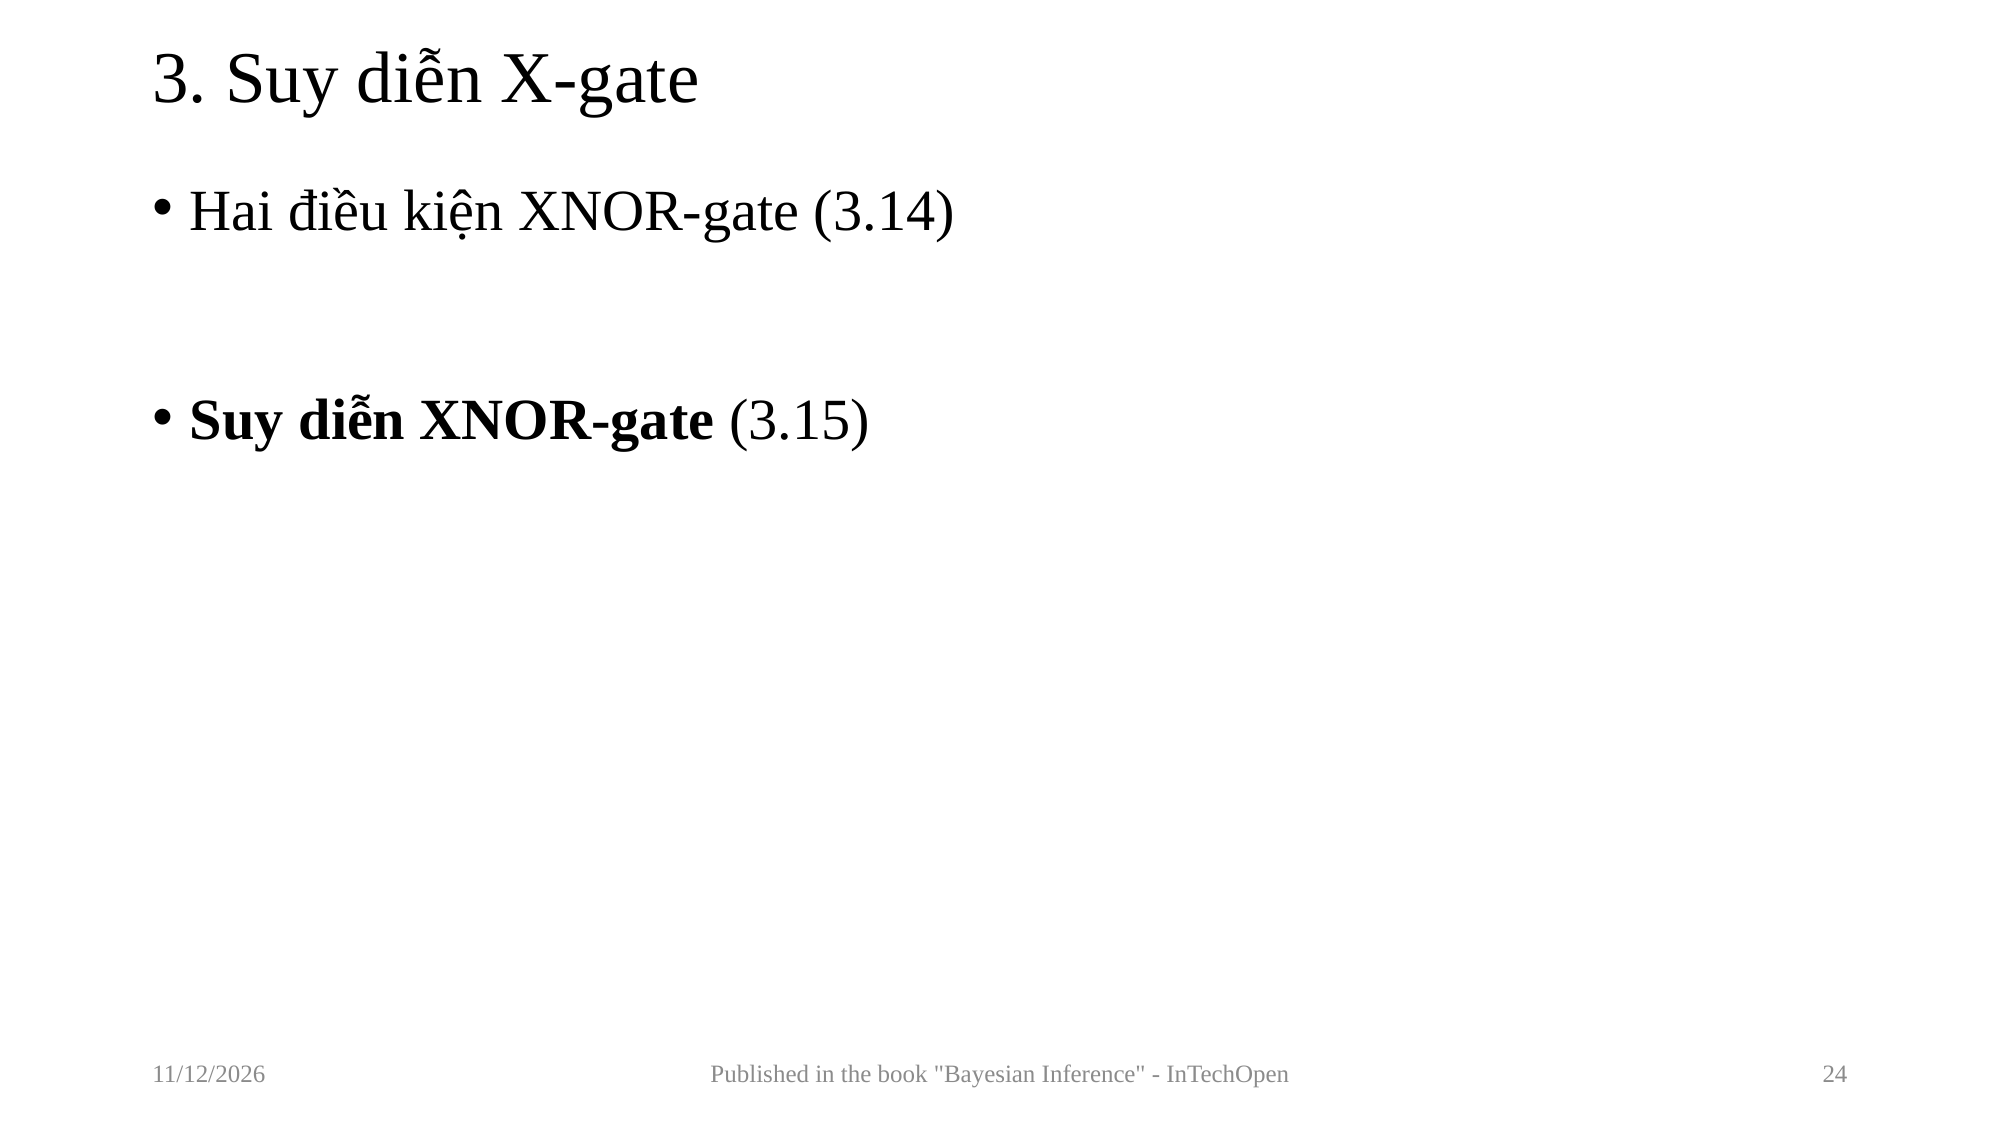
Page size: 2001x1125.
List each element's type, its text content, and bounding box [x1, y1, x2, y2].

slide_number 24 [1412, 1042, 1863, 1103]
footer Published in the book "Bayesian Inference" - InTechOpen [662, 1042, 1338, 1103]
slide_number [137, 1042, 588, 1103]
title 3. Suy diễn X-gate [137, 19, 1863, 128]
